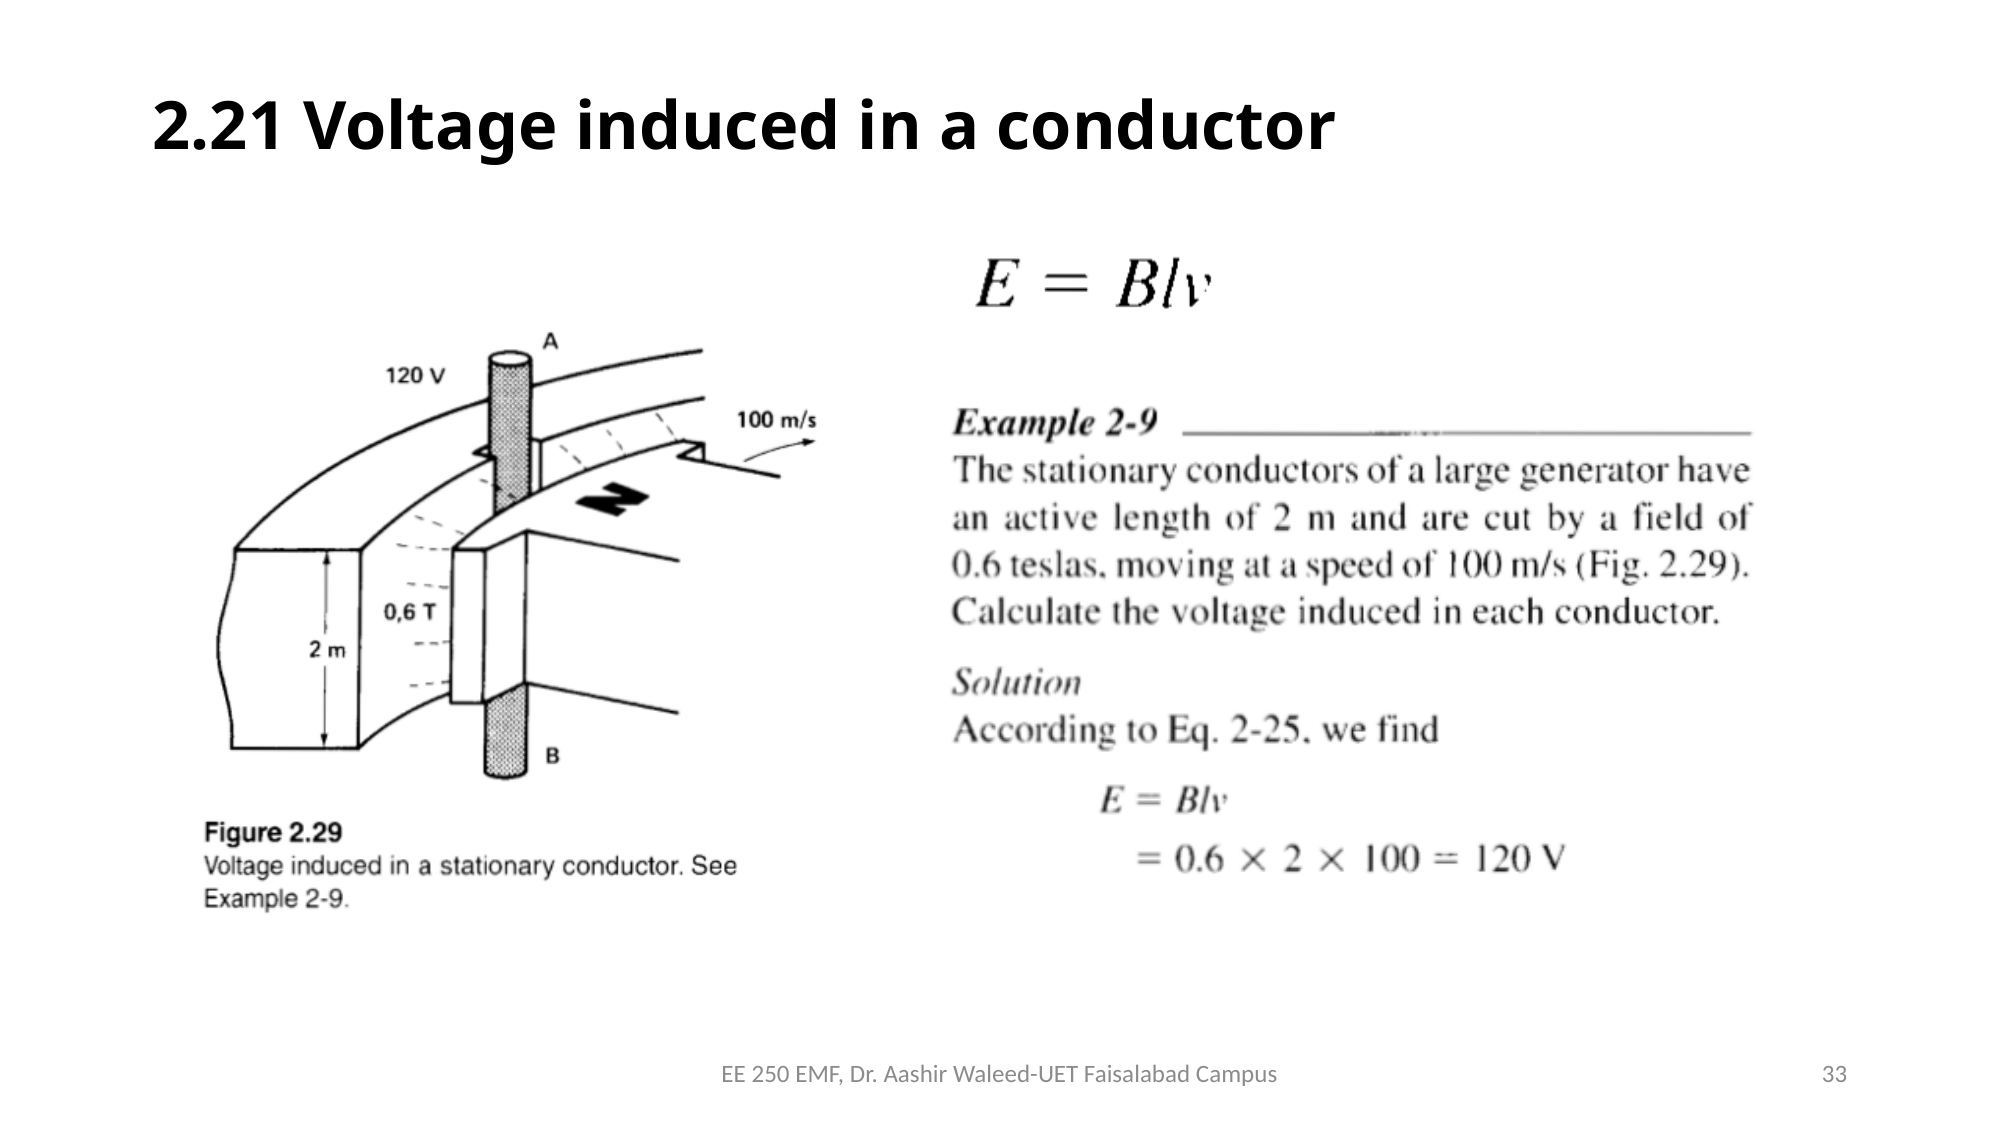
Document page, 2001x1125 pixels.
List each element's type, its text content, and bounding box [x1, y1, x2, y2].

picture [935, 395, 1769, 1002]
picture [170, 295, 842, 920]
picture [935, 206, 1275, 362]
slide_number 33 [1412, 1042, 1863, 1103]
footer EE 250 EMF, Dr. Aashir Waleed-UET Faisalabad Campus [662, 1042, 1338, 1103]
title 2.21 Voltage induced in a conductor [137, 40, 1448, 172]
